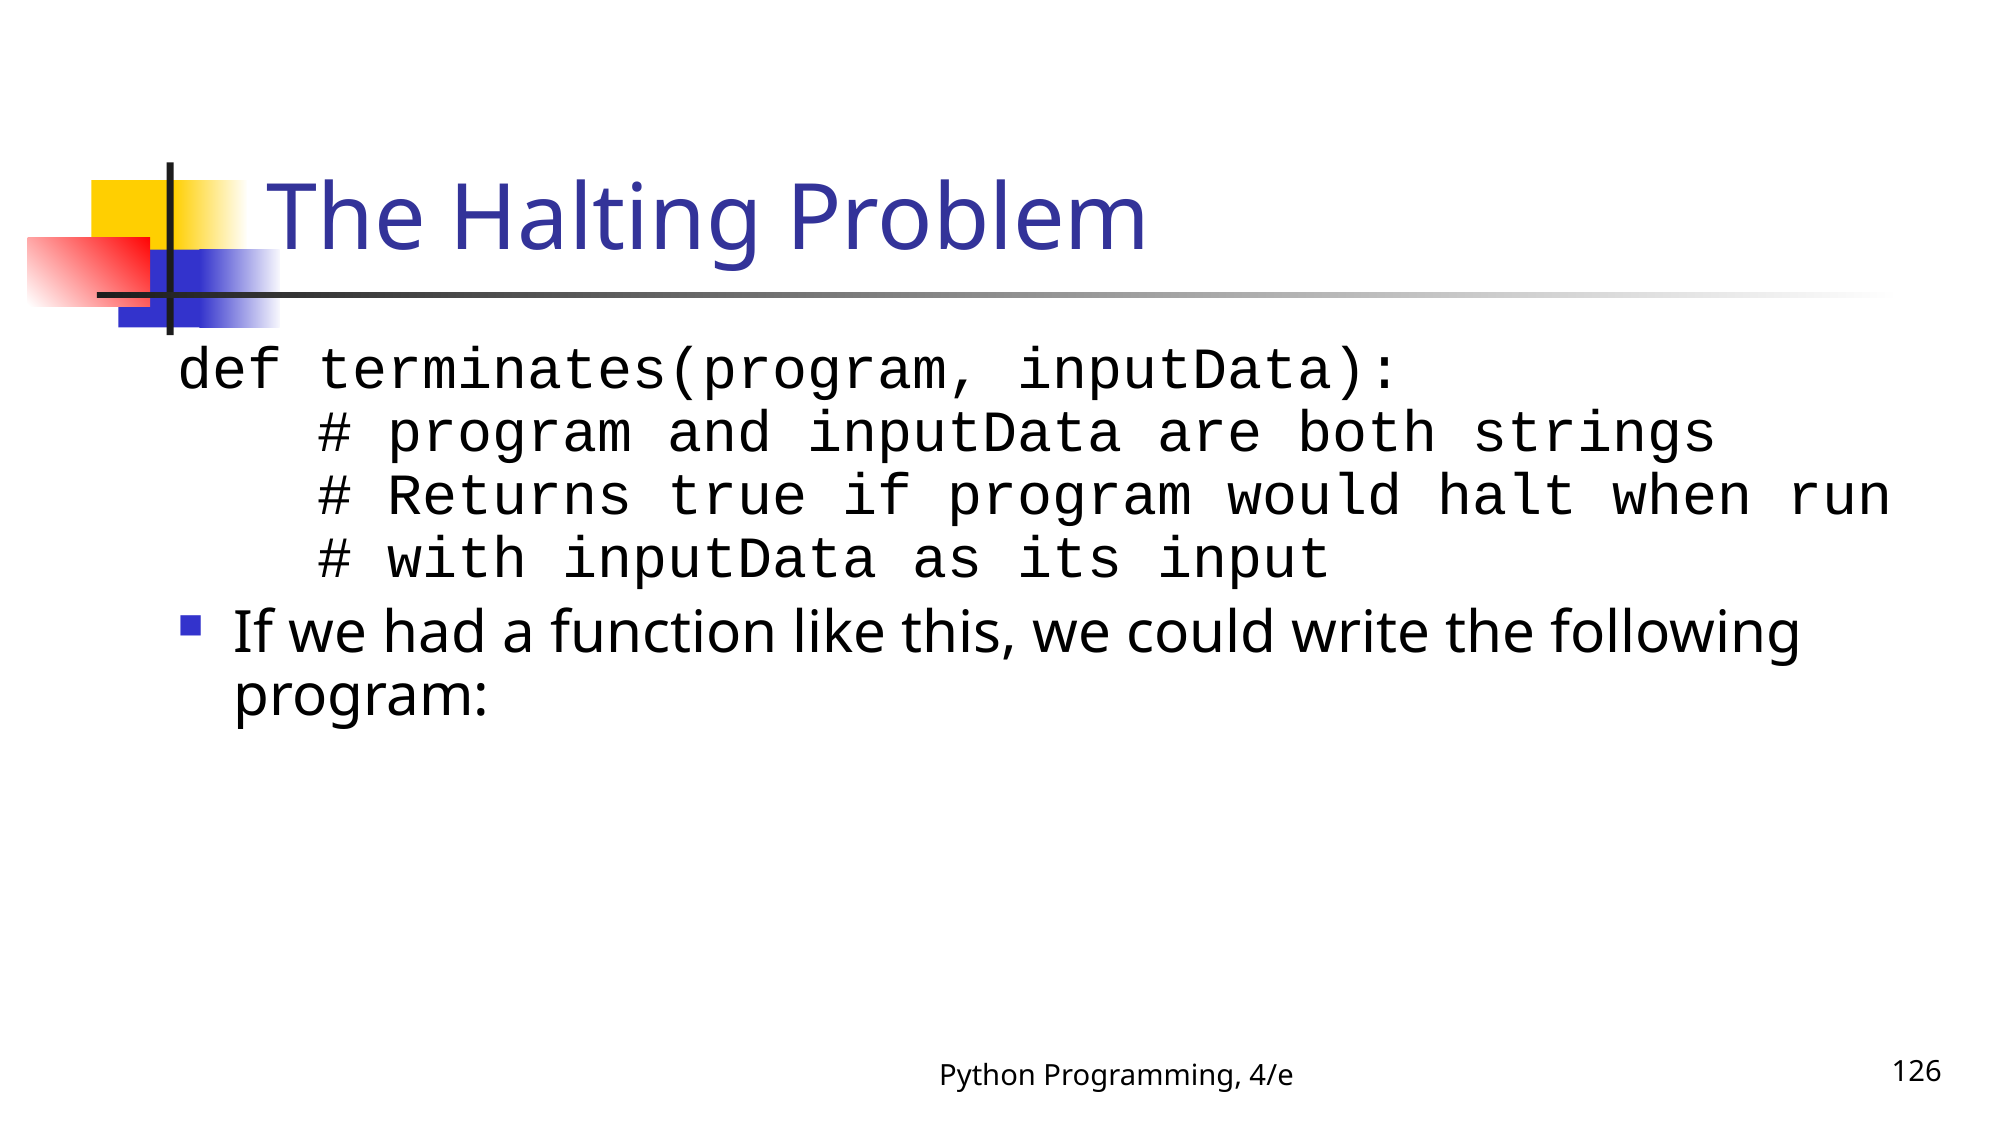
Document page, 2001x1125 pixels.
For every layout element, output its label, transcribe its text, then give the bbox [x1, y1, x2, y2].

slide_number 126 [1540, 1023, 1958, 1100]
footer Python Programming, 4/e [799, 1023, 1434, 1100]
list def terminates(program, inputData): # program and inputData are both strings # Returns true if program would halt when run # with inputData as its input If we had a function like this, we could write the following program: [162, 331, 1959, 1006]
title The Halting Problem [251, 35, 1957, 275]
